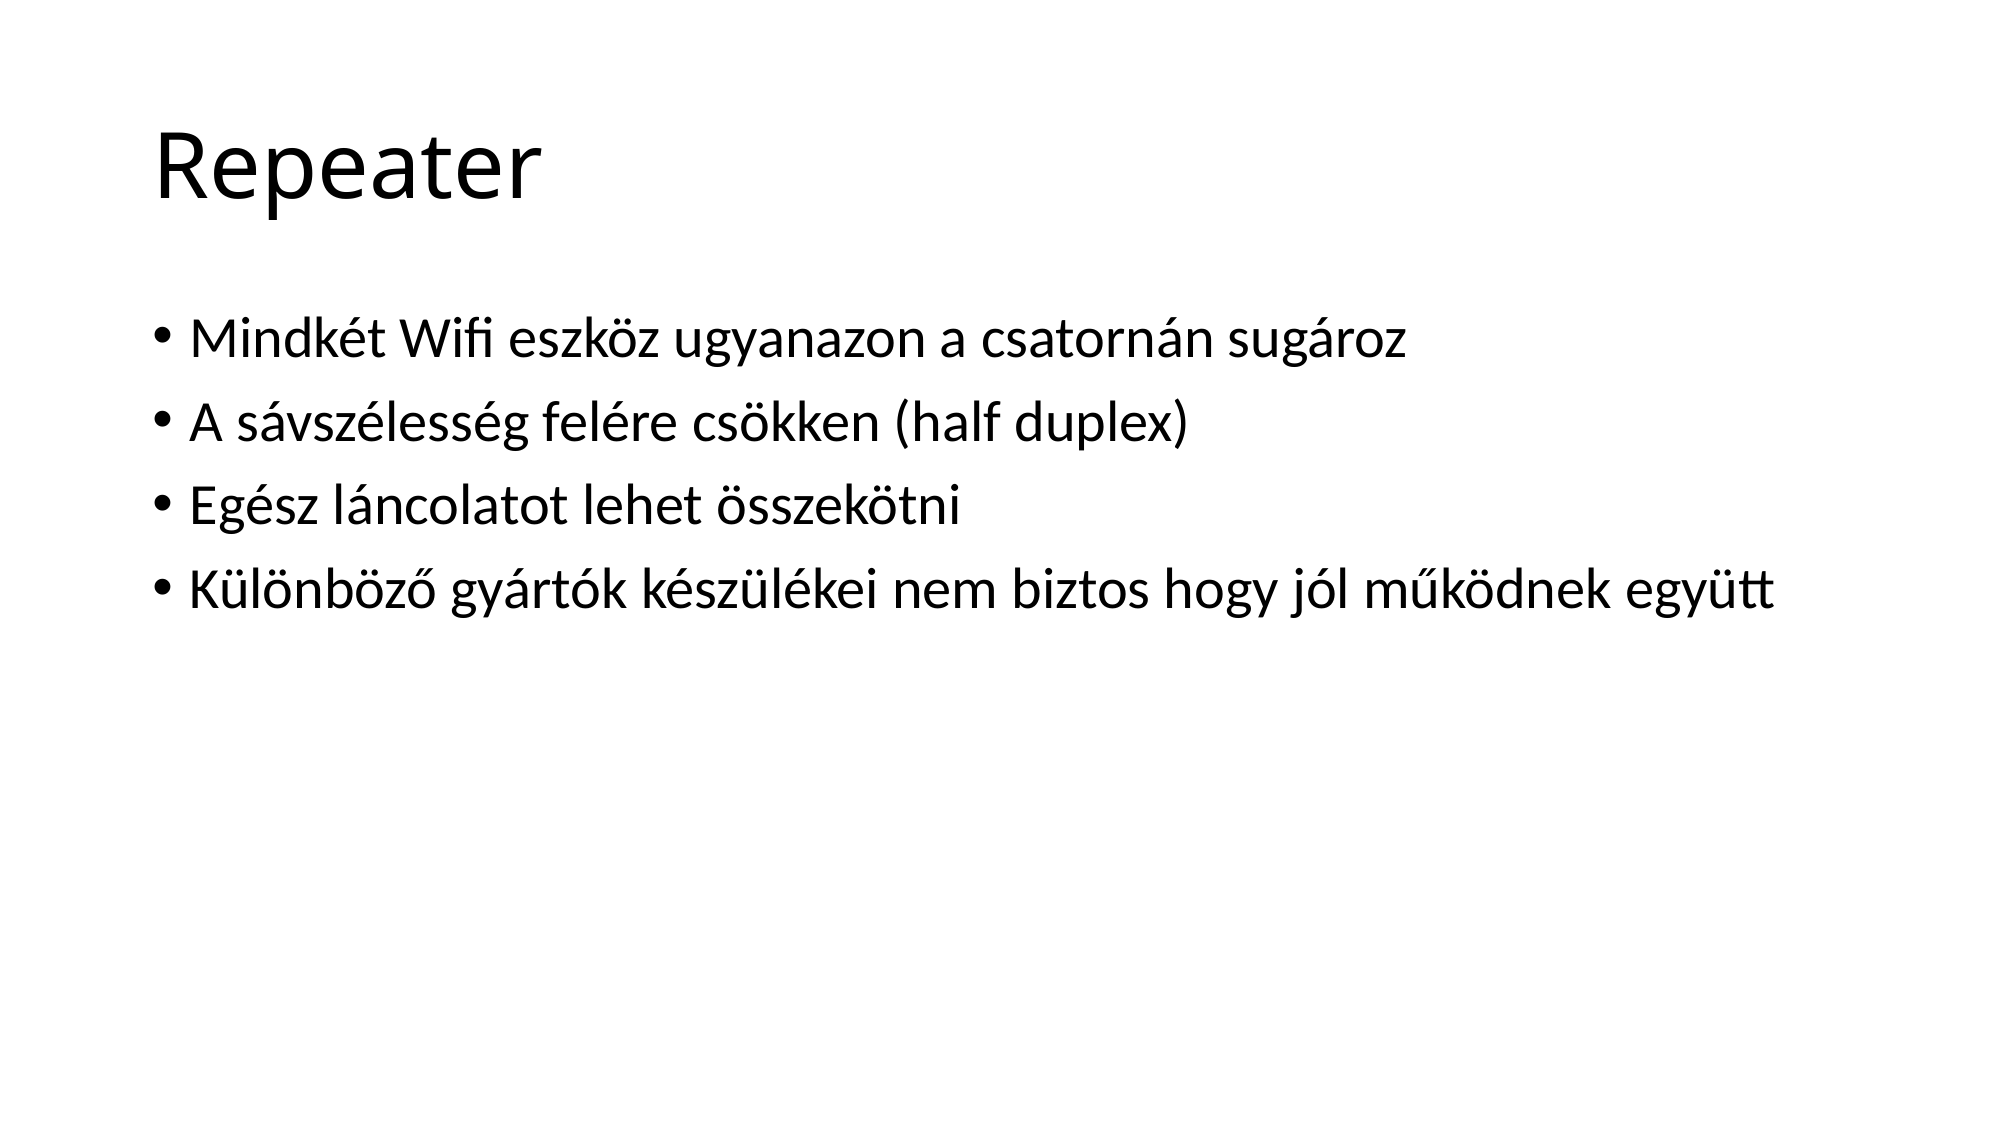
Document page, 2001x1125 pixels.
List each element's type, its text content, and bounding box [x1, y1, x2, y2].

title Repeater [137, 59, 1863, 278]
list Mindkét Wifi eszköz ugyanazon a csatornán sugároz A sávszélesség felére csökken (half duplex) Egész láncolatot lehet összekötni Különböző gyártók készülékei nem biztos hogy jól működnek együtt [137, 299, 1863, 1014]
